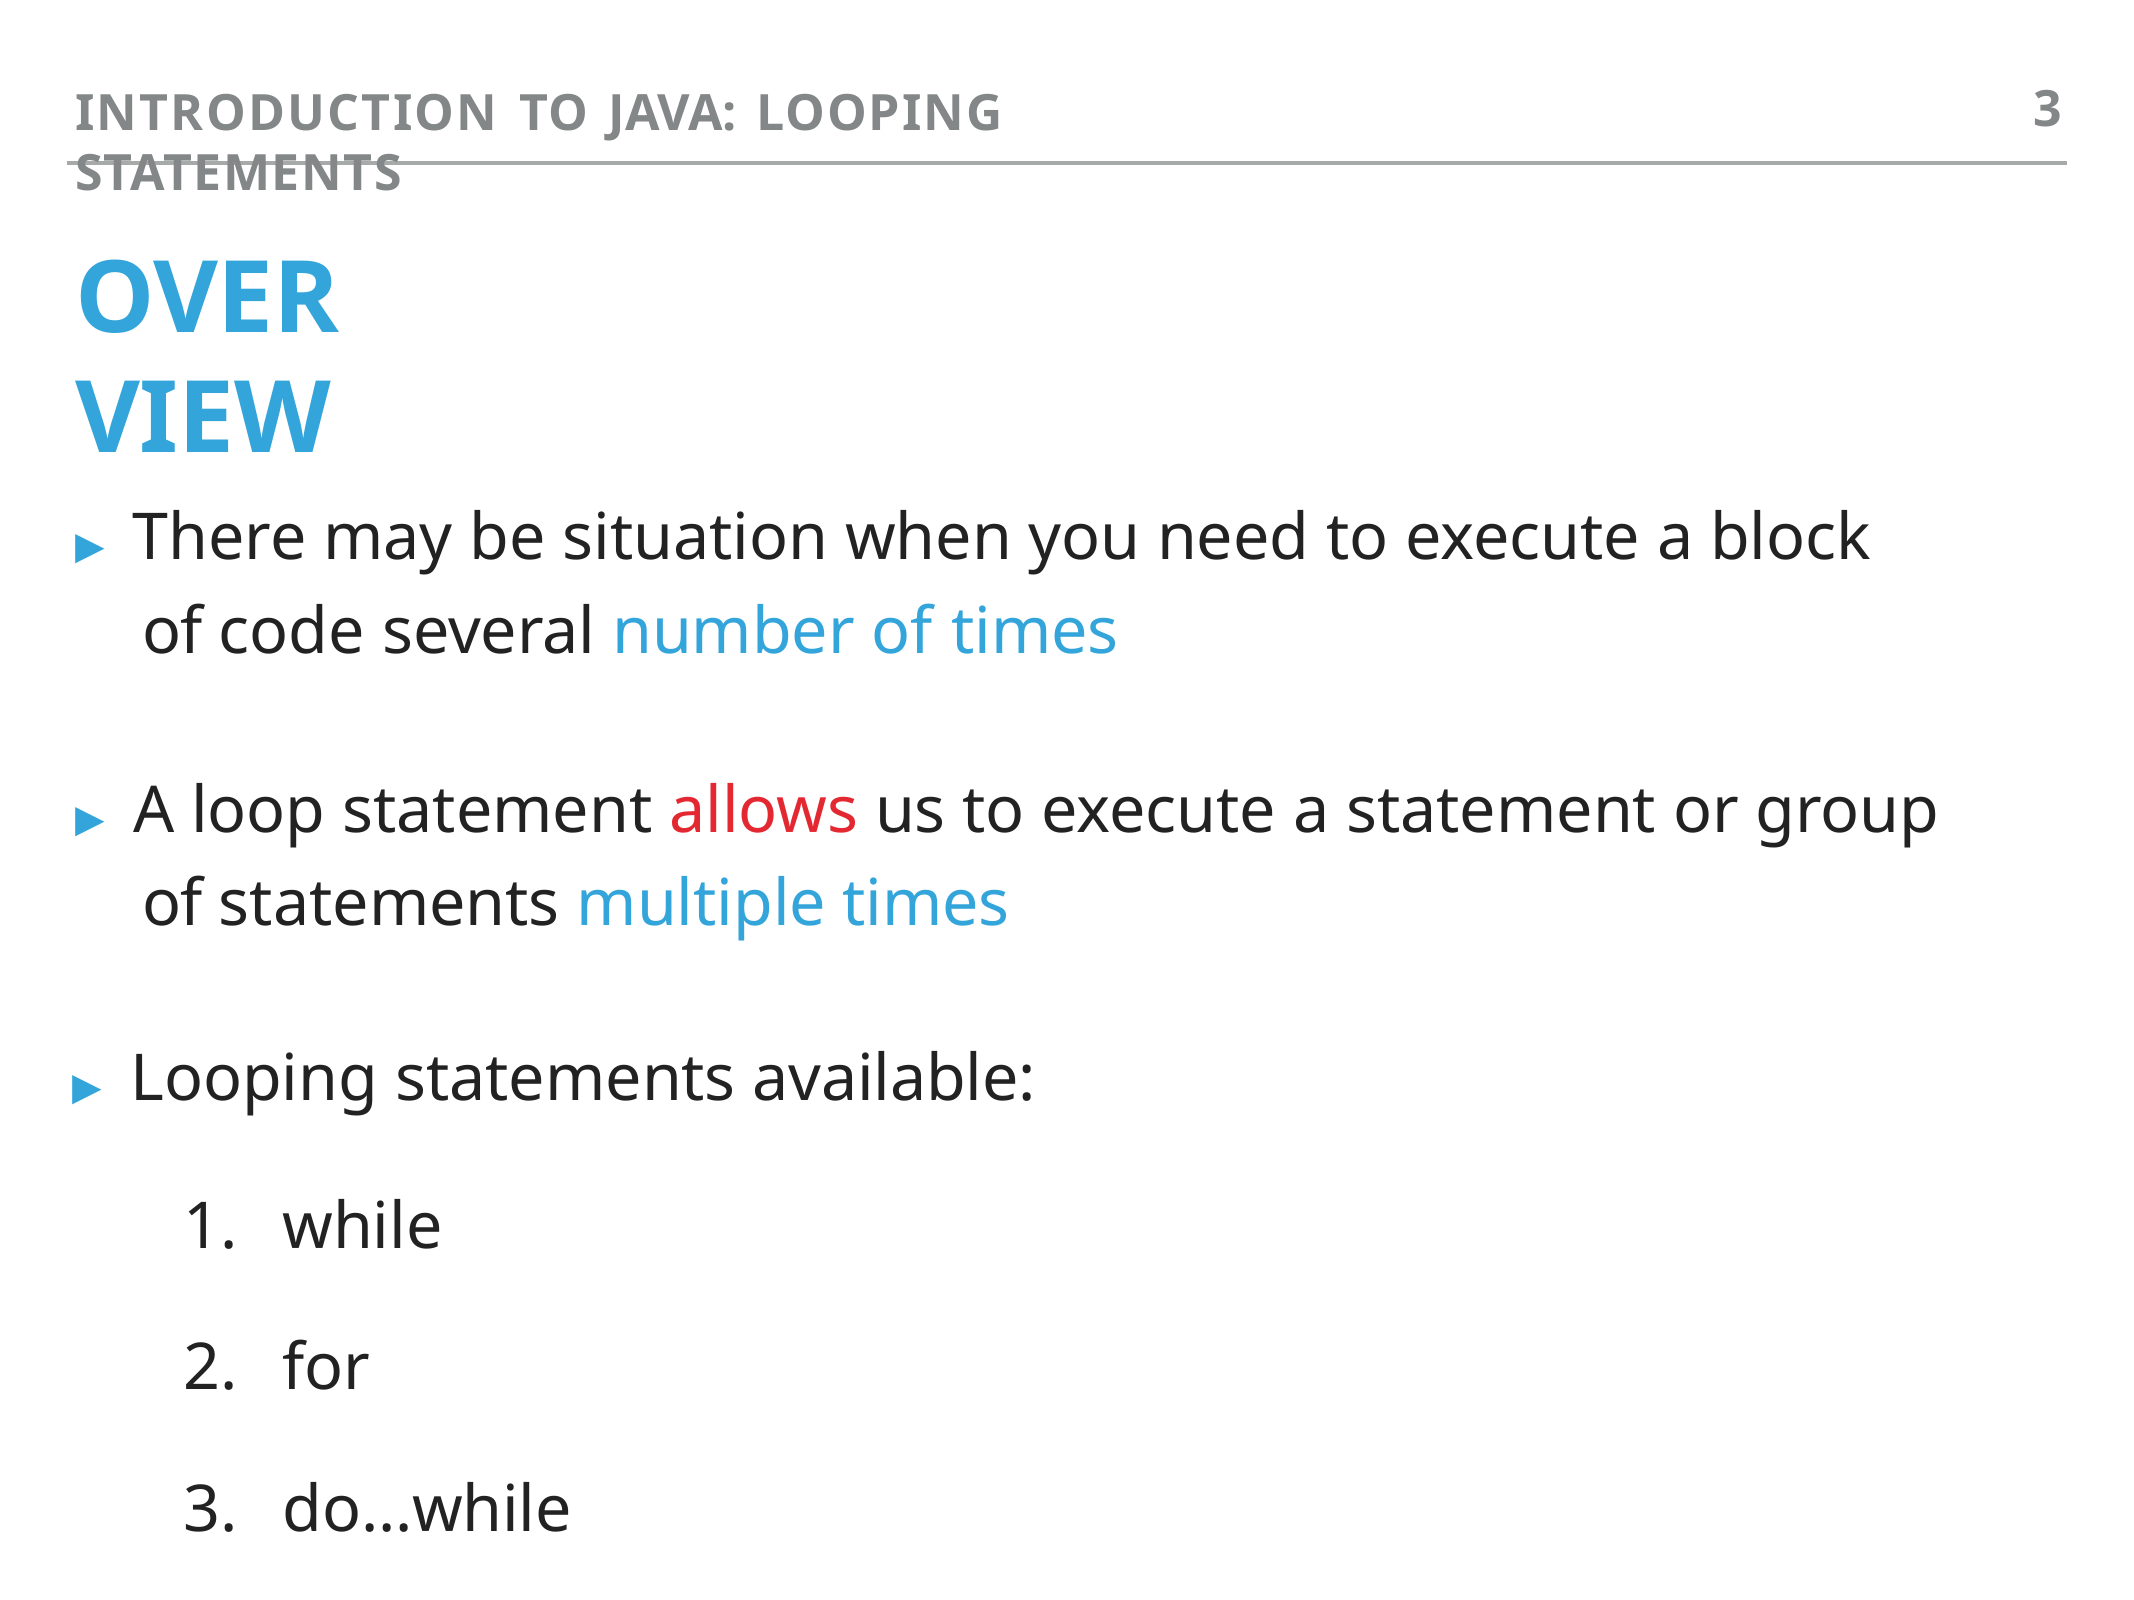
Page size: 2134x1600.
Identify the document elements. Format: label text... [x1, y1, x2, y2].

text_box INTRODUCTION TO JAVA: LOOPING STATEMENTS [72, 78, 1206, 201]
text_box ▸ There may be situation when you need to execute a block of code several number of times ▸ A loop statement allows us to execute a statement or group of statements multiple times ▸ Looping statements available: while for do...while [72, 442, 1997, 1544]
text_box 3 [2031, 74, 2060, 137]
title OVERVIEW [72, 230, 396, 442]
